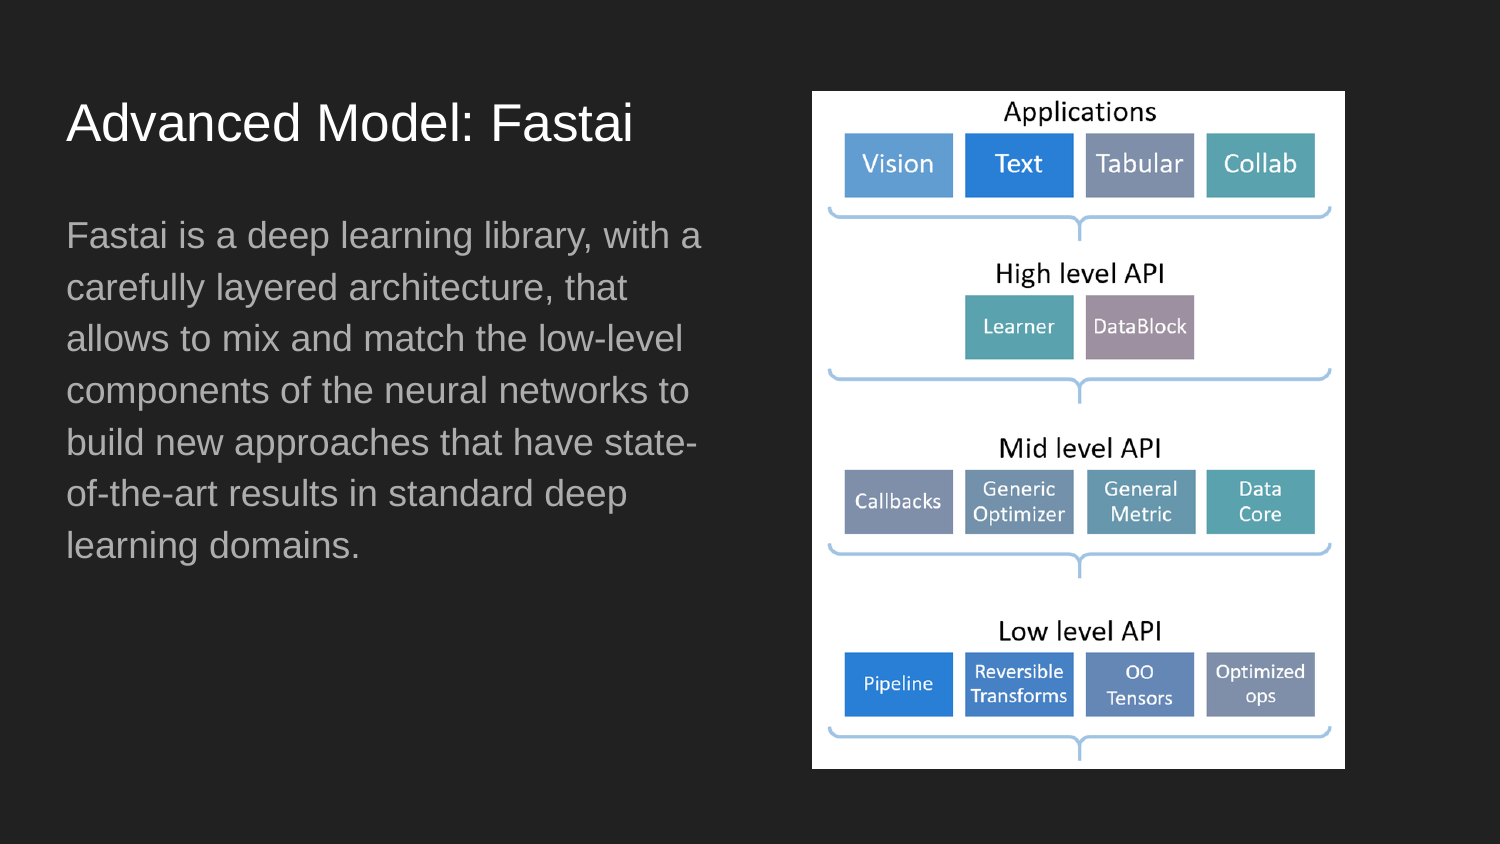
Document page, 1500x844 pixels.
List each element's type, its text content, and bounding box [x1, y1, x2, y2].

title Advanced Model: Fastai [51, 72, 1449, 167]
list Fastai is a deep learning library, with a carefully layered architecture, that allows to mix and match the low-level components of the neural networks to build new approaches that have state-of-the-art results in standard deep learning domains. [51, 189, 750, 750]
picture [812, 91, 1345, 769]
